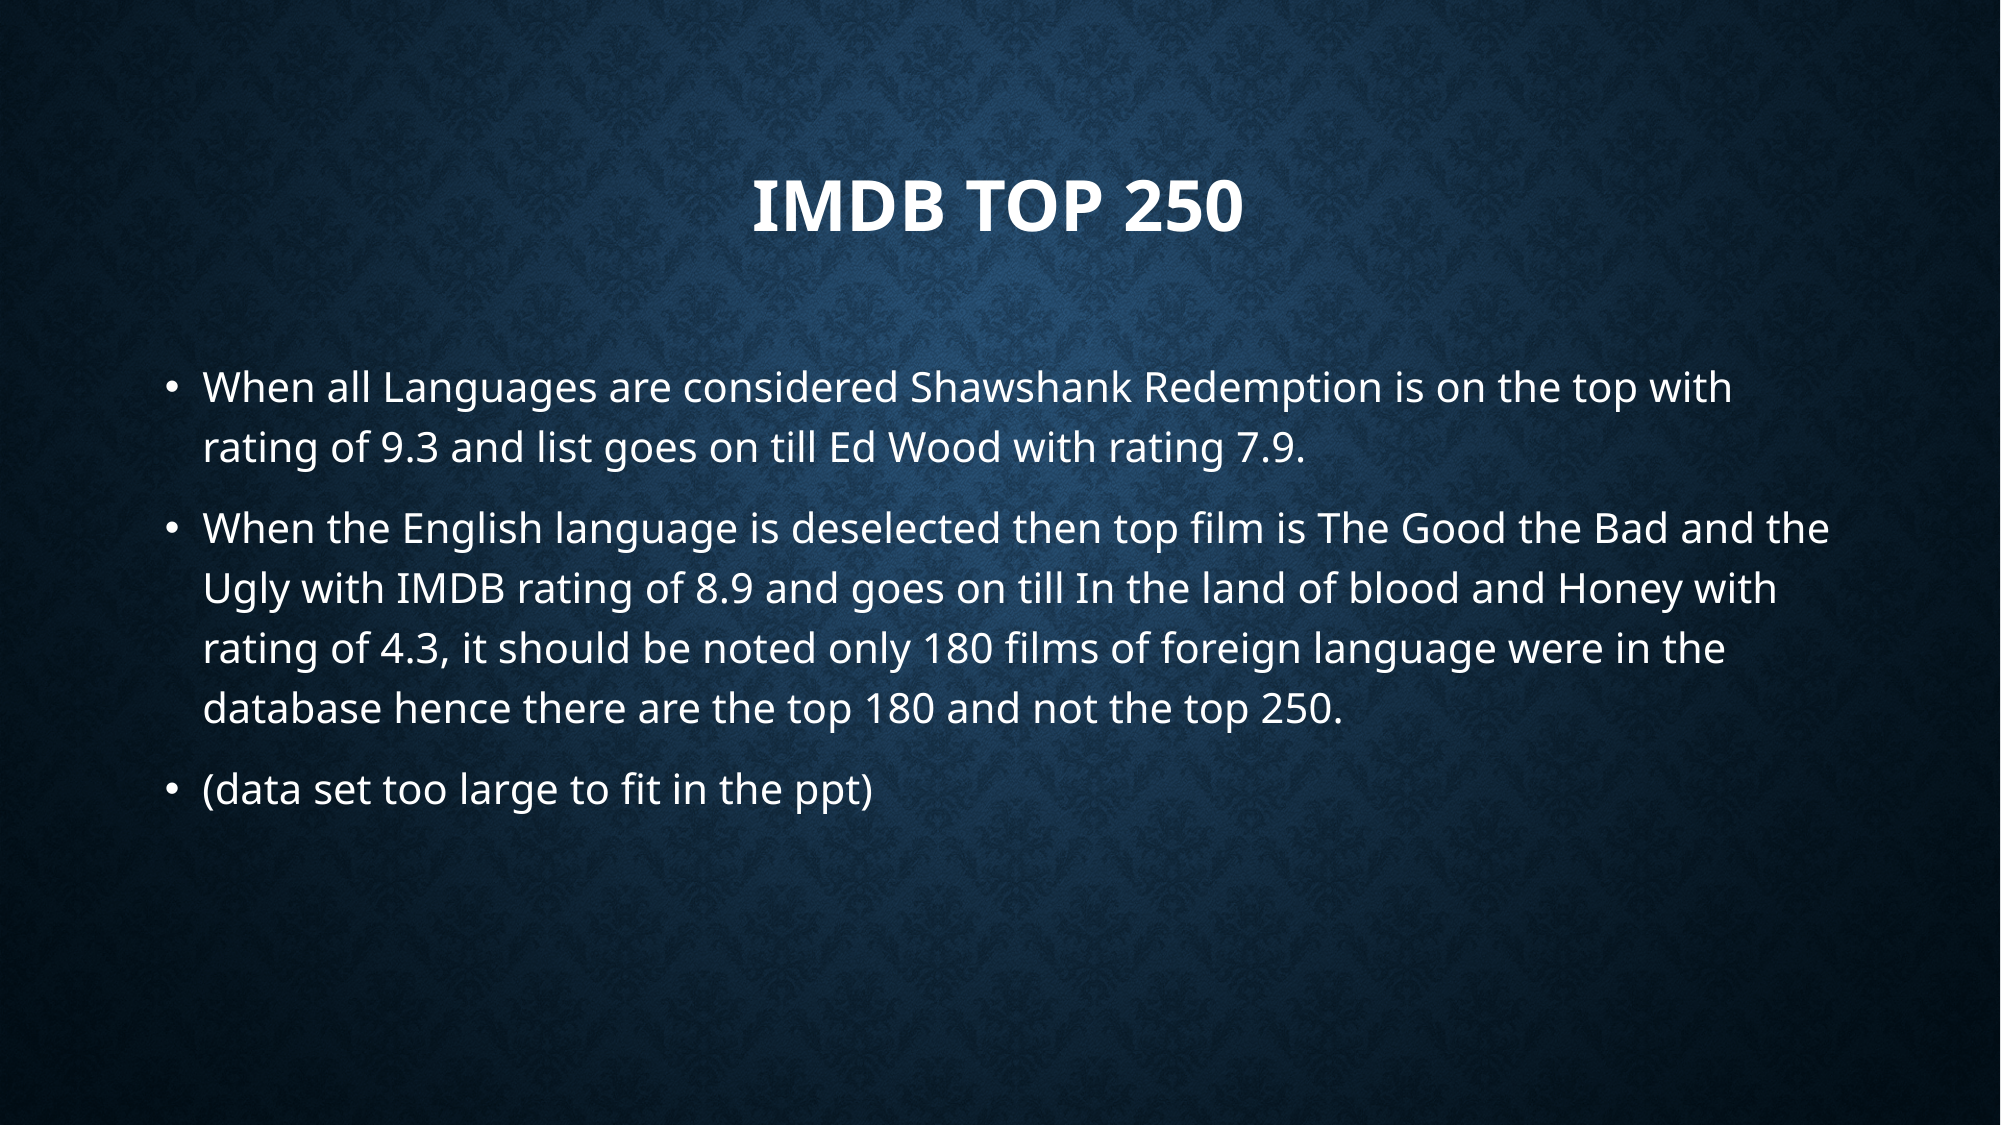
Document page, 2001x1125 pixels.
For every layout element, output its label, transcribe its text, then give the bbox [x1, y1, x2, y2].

list When all Languages are considered Shawshank Redemption is on the top with rating of 9.3 and list goes on till Ed Wood with rating 7.9. When the English language is deselected then top film is The Good the Bad and the Ugly with IMDB rating of 8.9 and goes on till In the land of blood and Honey with rating of 4.3, it should be noted only 180 films of foreign language were in the database hence there are the top 180 and not the top 250. (data set too large to fit in the ppt) [149, 343, 1849, 950]
title IMDB TOP 250 [149, 99, 1849, 318]
